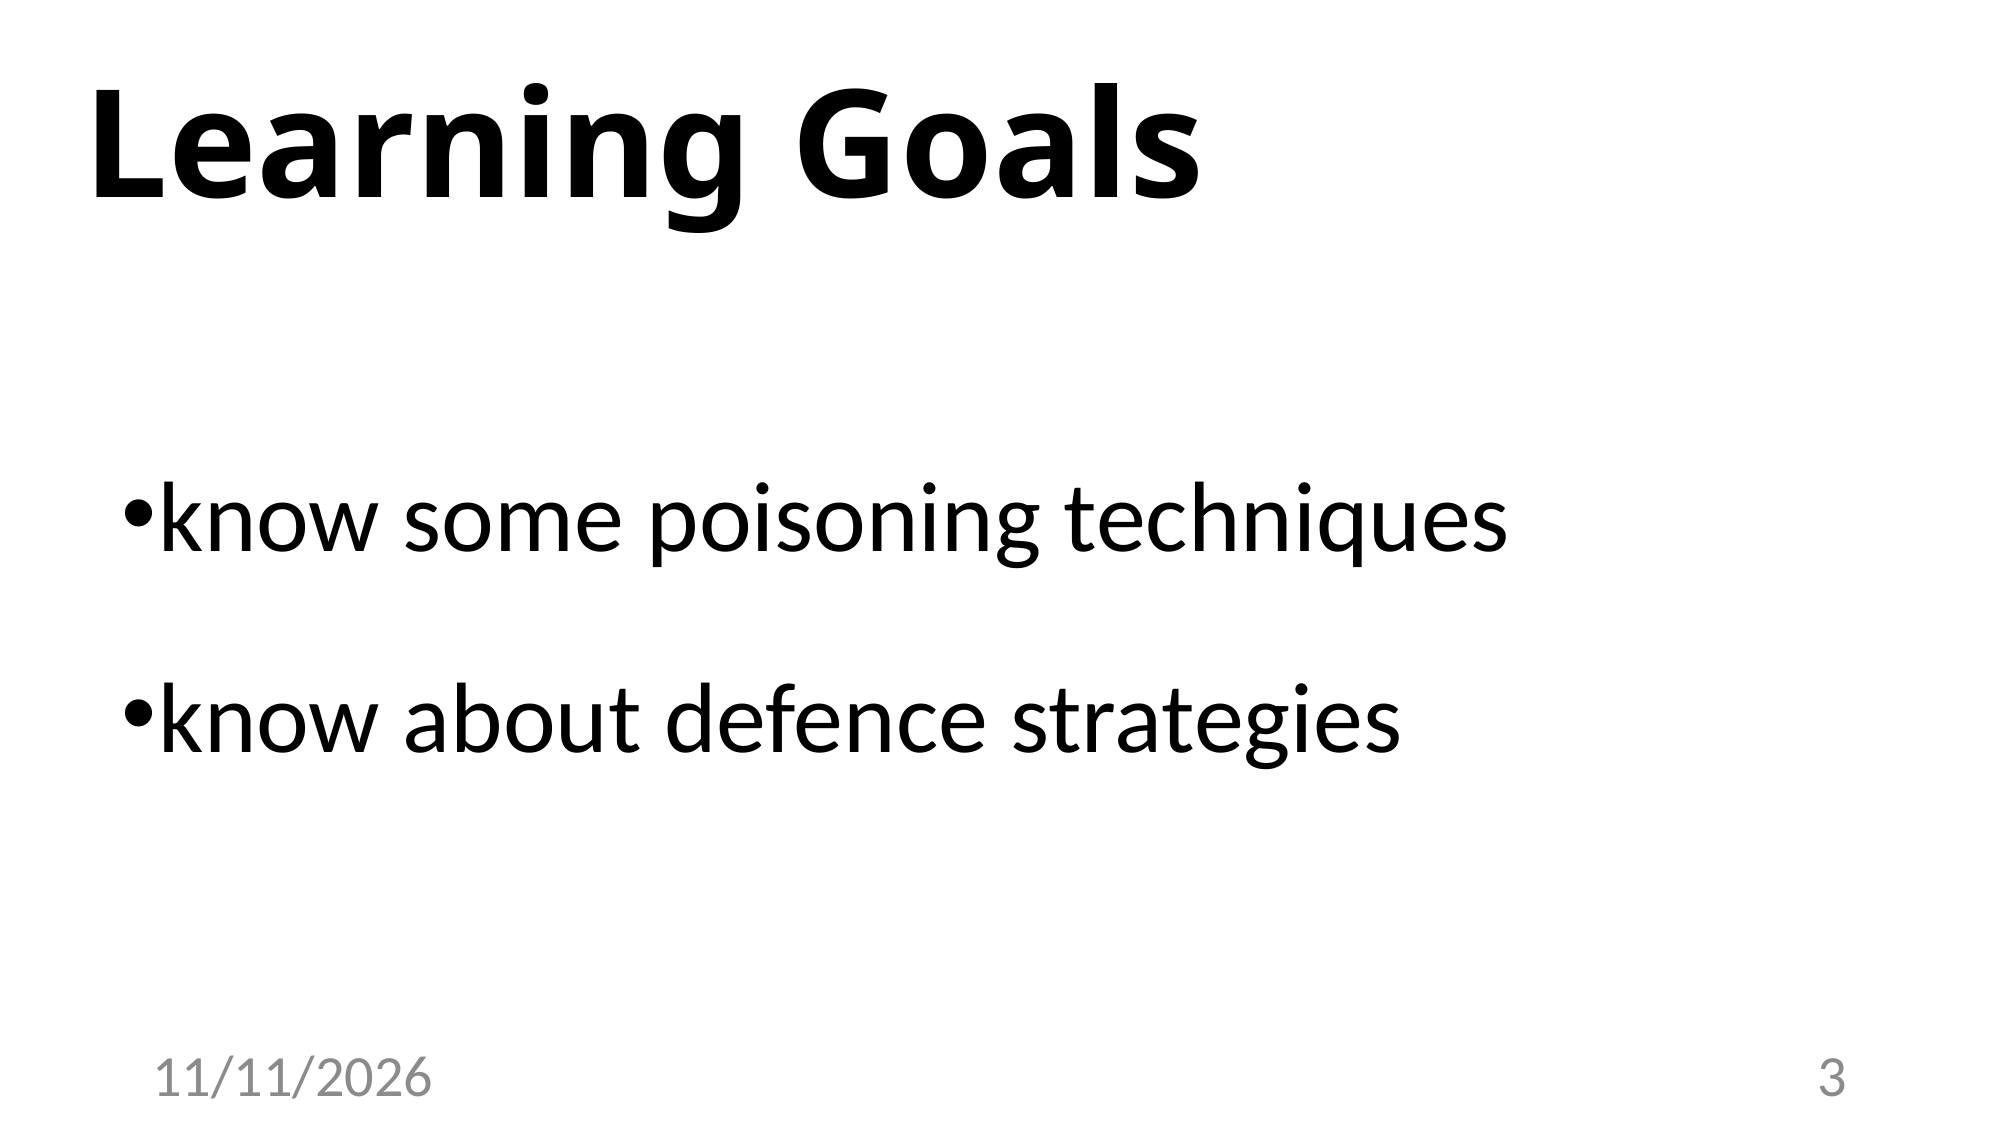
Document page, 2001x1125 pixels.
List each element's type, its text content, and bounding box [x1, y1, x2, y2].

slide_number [137, 1042, 588, 1103]
list know some poisoning techniques know about defence strategies [106, 384, 1641, 861]
title Learning Goals [68, 40, 1794, 258]
slide_number 3 [1412, 1042, 1863, 1103]
